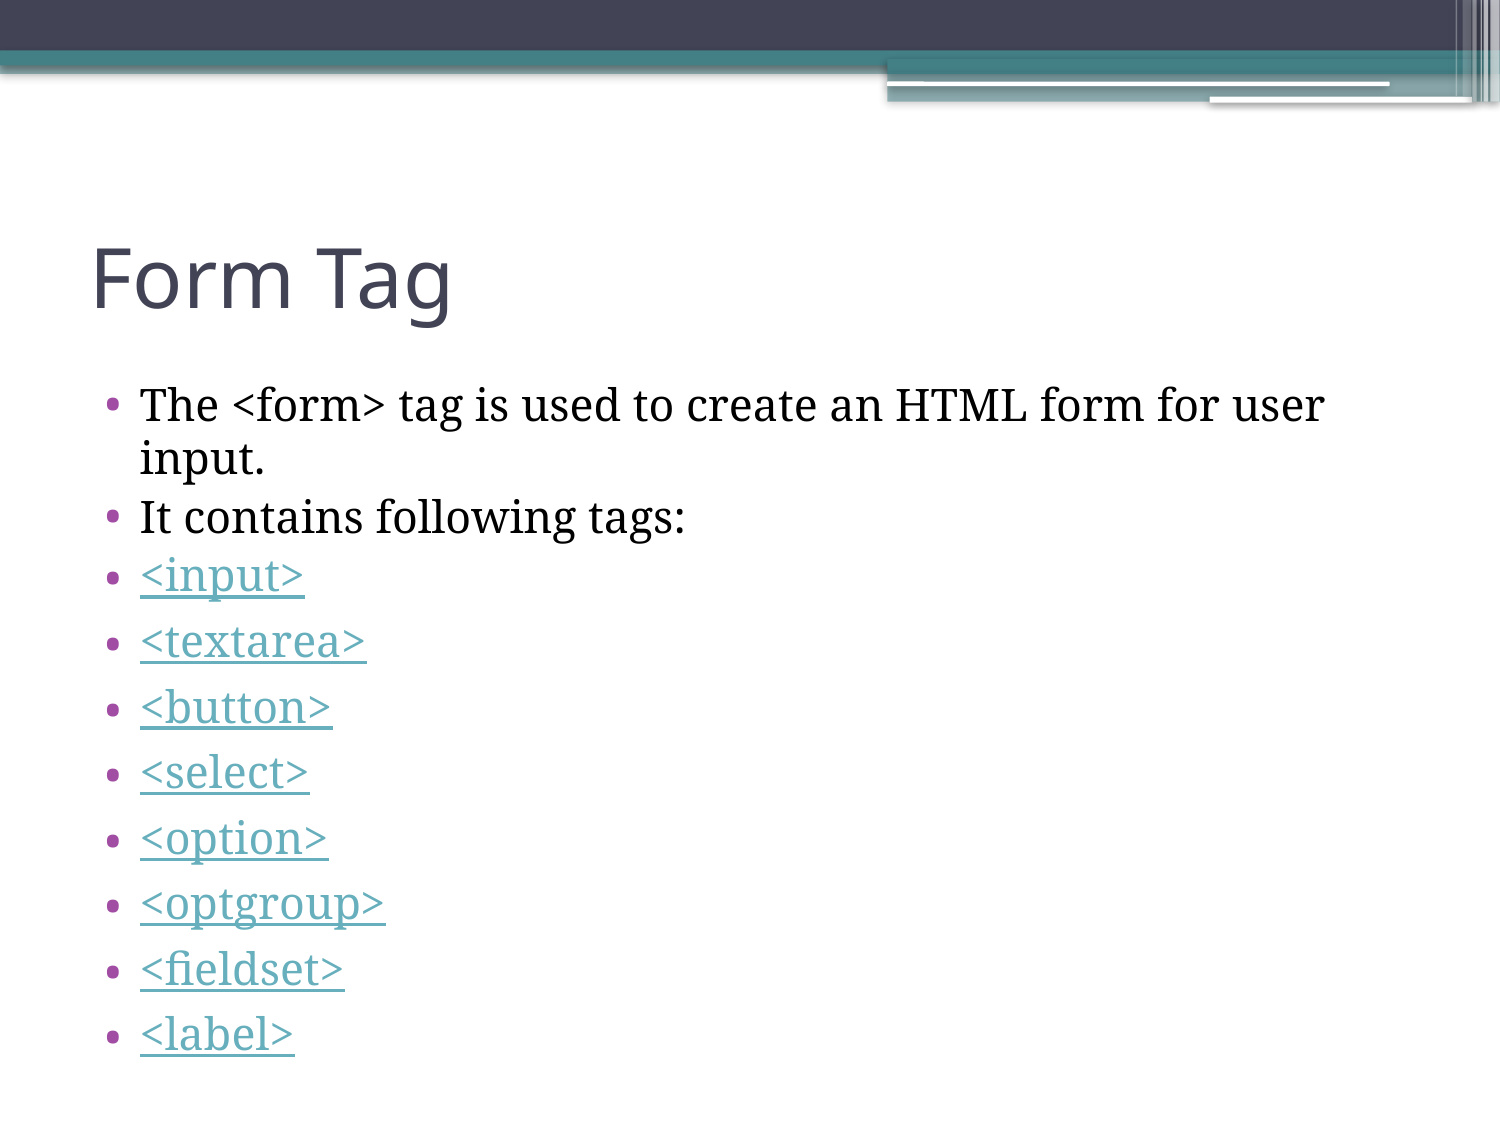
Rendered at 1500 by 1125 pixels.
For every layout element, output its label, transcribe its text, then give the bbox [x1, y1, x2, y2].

list The <form> tag is used to create an HTML form for user input. It contains following tags: <input> <textarea> <button> <select> <option> <optgroup> <fieldset> <label> [75, 368, 1425, 1079]
title Form Tag [75, 187, 1425, 363]
